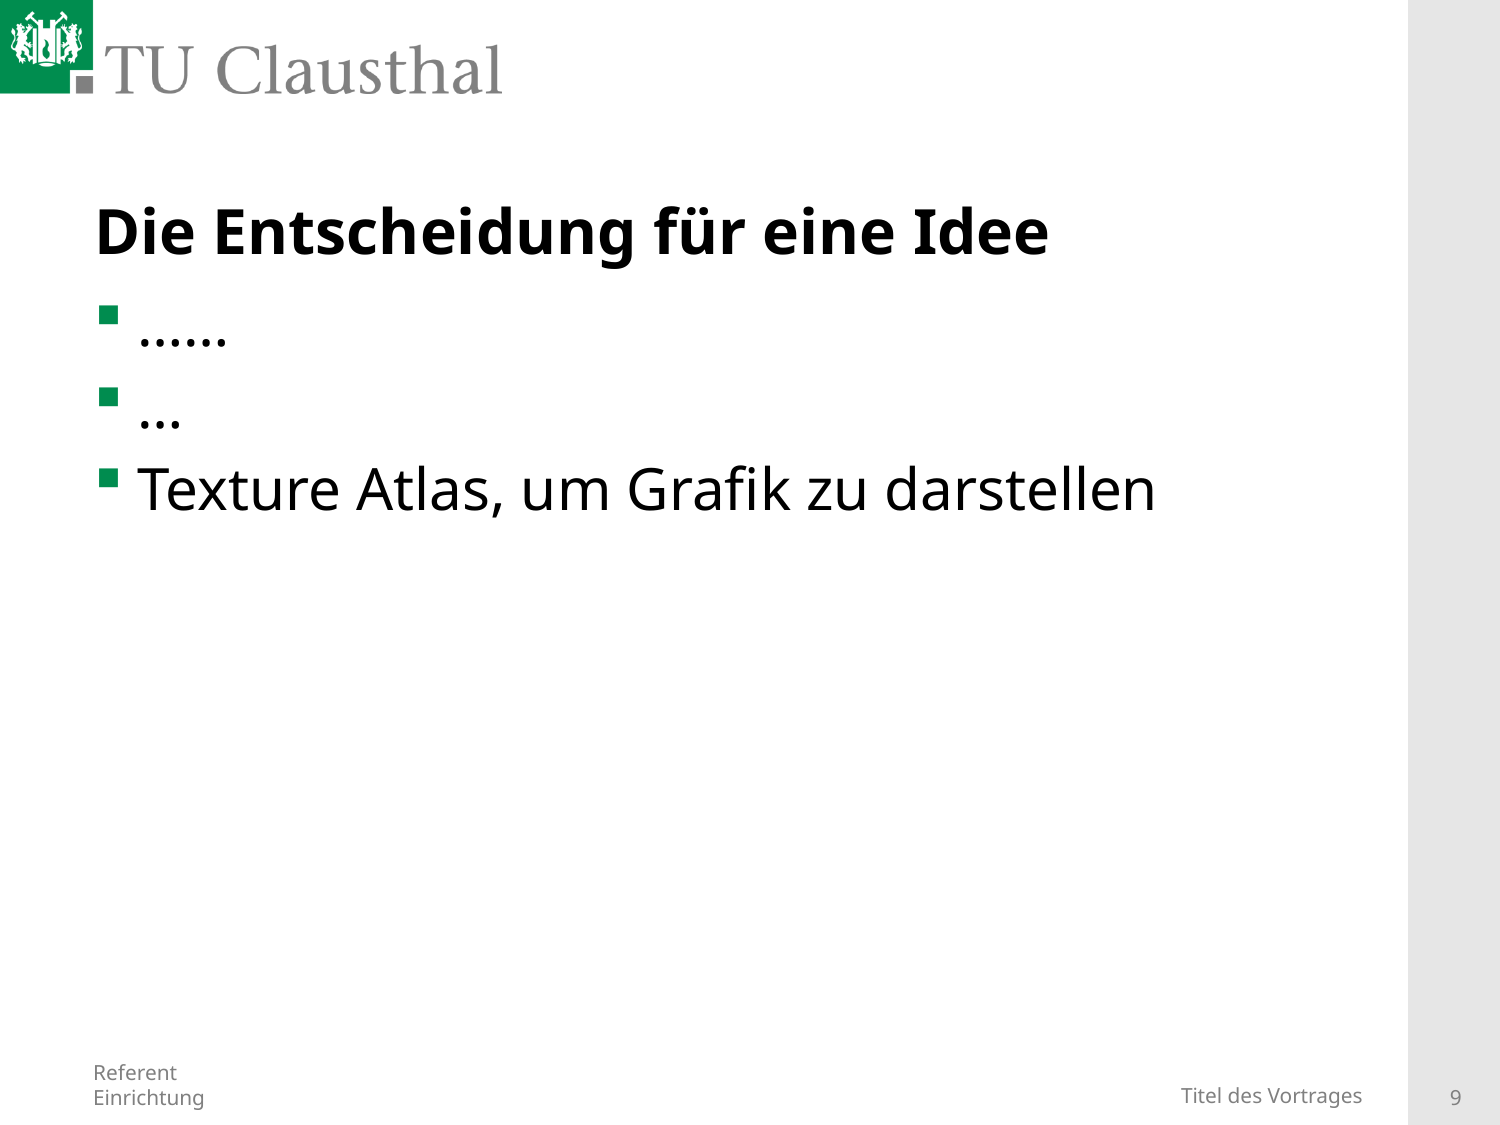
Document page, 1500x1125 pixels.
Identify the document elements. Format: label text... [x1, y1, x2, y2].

title Die Entscheidung für eine Idee [79, 184, 1375, 268]
list …… … Texture Atlas, um Grafik zu darstellen [78, 280, 1379, 988]
picture [0, 0, 502, 94]
